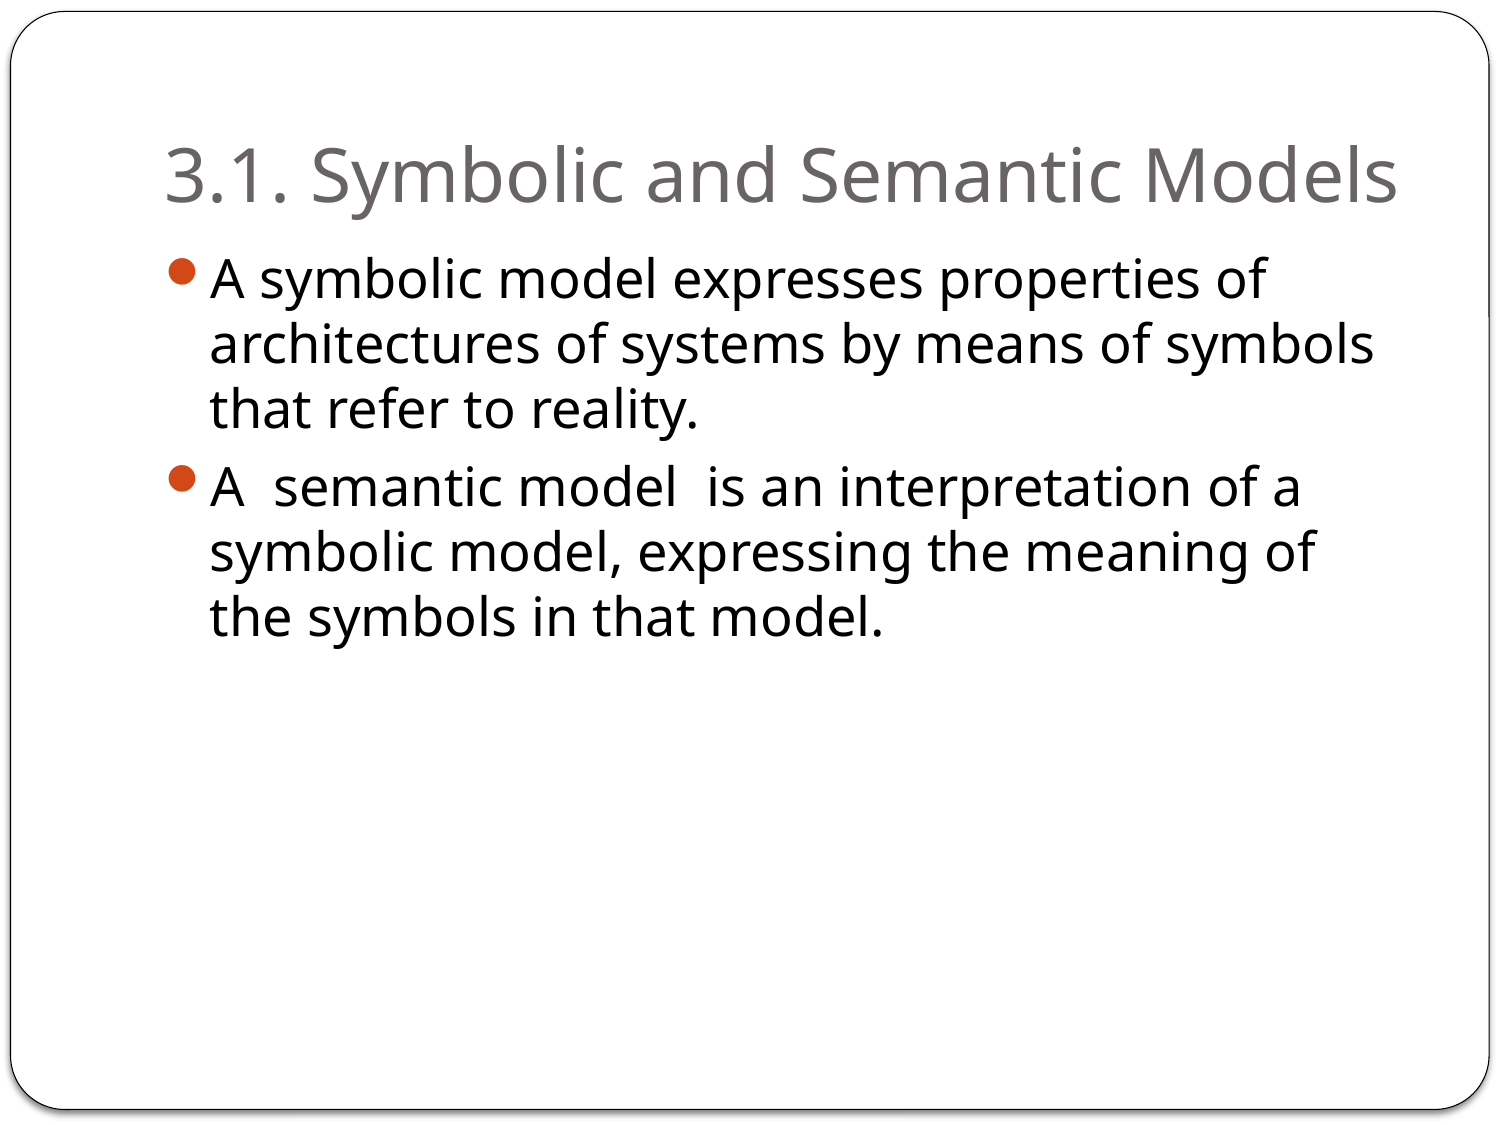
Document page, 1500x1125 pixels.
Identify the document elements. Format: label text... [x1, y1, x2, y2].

list A symbolic model expresses properties of architectures of systems by means of symbols that refer to reality. A semantic model is an interpretation of a symbolic model, expressing the meaning of the symbols in that model. [150, 237, 1425, 988]
title 3.1. Symbolic and Semantic Models [150, 45, 1425, 233]
